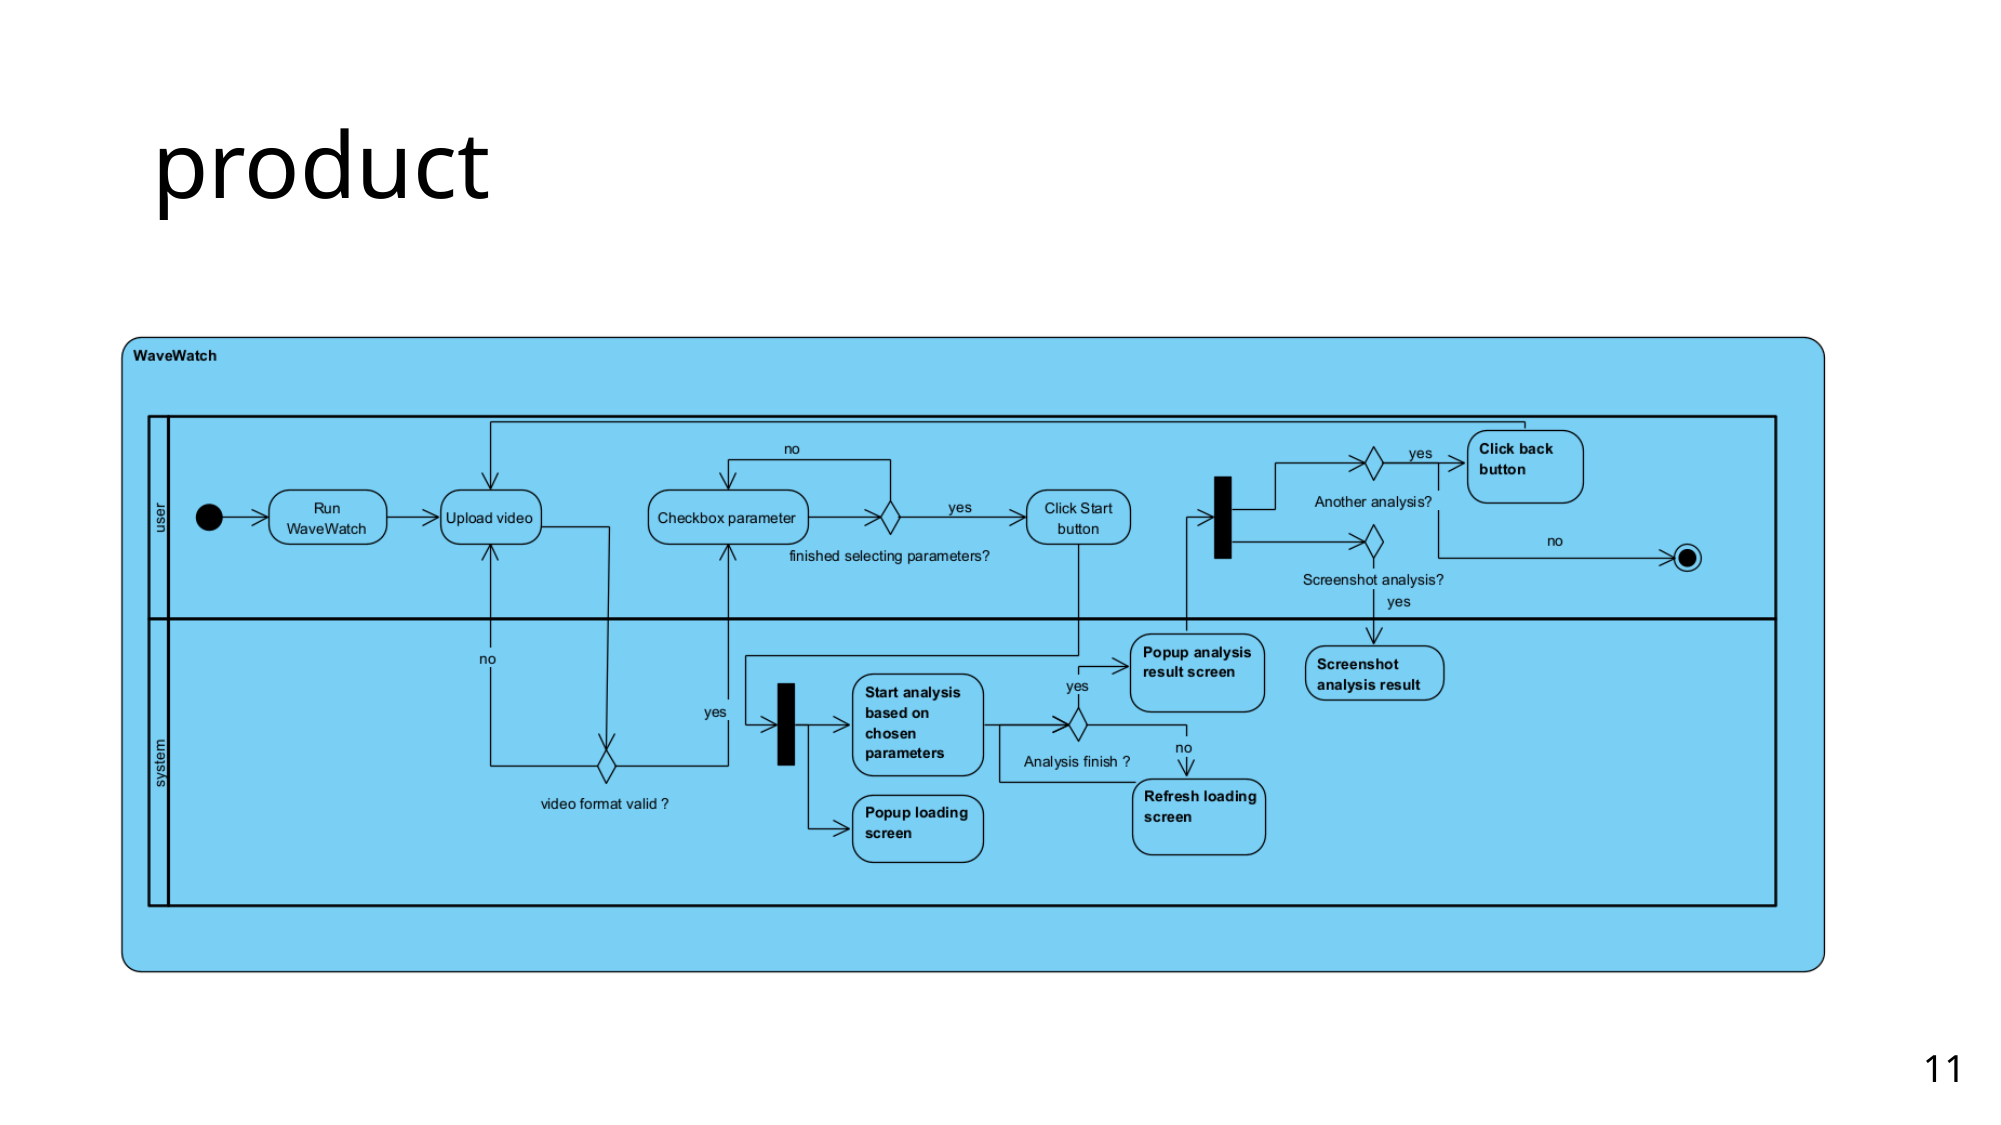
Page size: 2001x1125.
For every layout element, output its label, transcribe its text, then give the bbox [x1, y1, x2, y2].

title product [137, 59, 1863, 278]
picture [115, 324, 1838, 981]
text_box 11 [1908, 1037, 1981, 1098]
